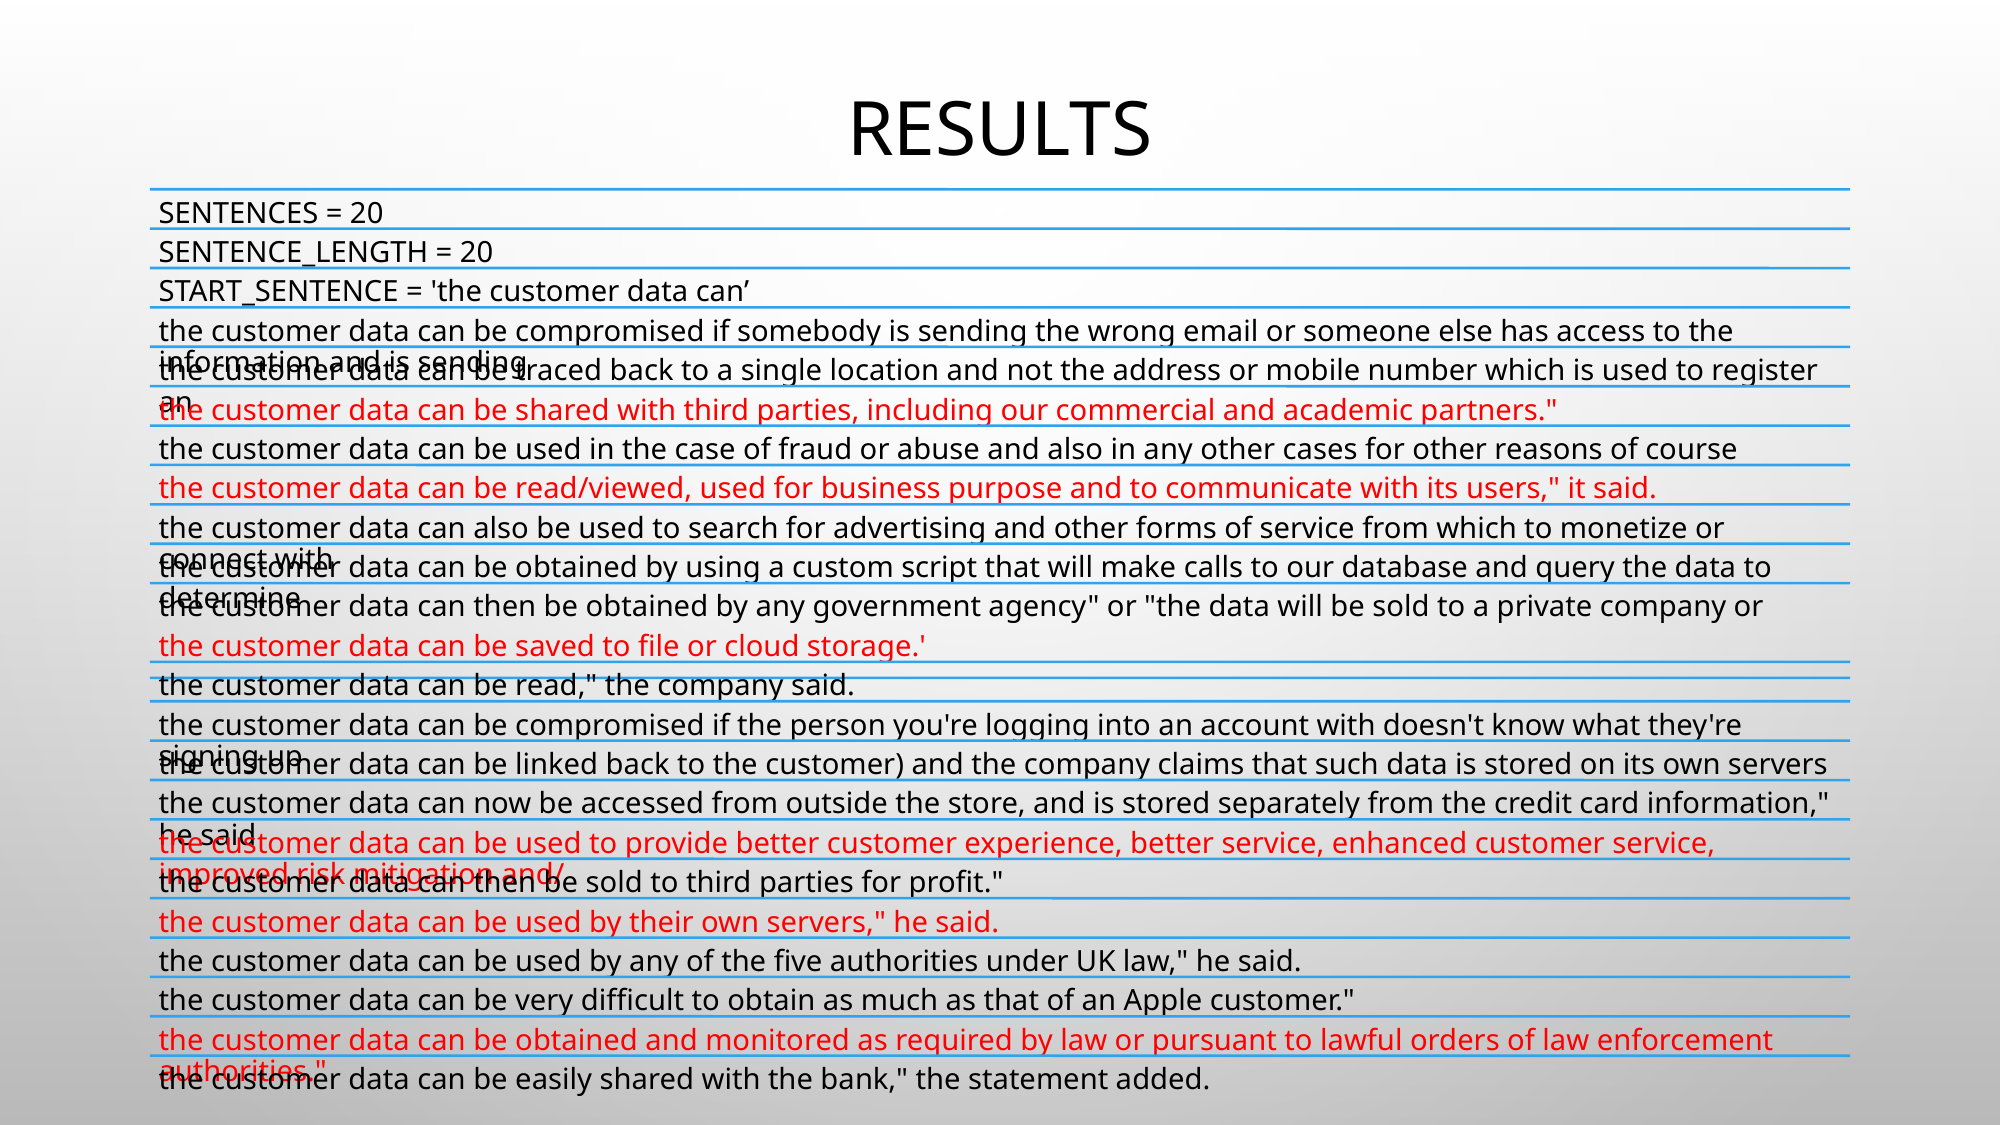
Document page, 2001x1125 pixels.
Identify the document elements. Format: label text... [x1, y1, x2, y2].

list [149, 188, 1851, 1096]
picture [0, 0, 2000, 1125]
title results [149, 0, 1851, 188]
